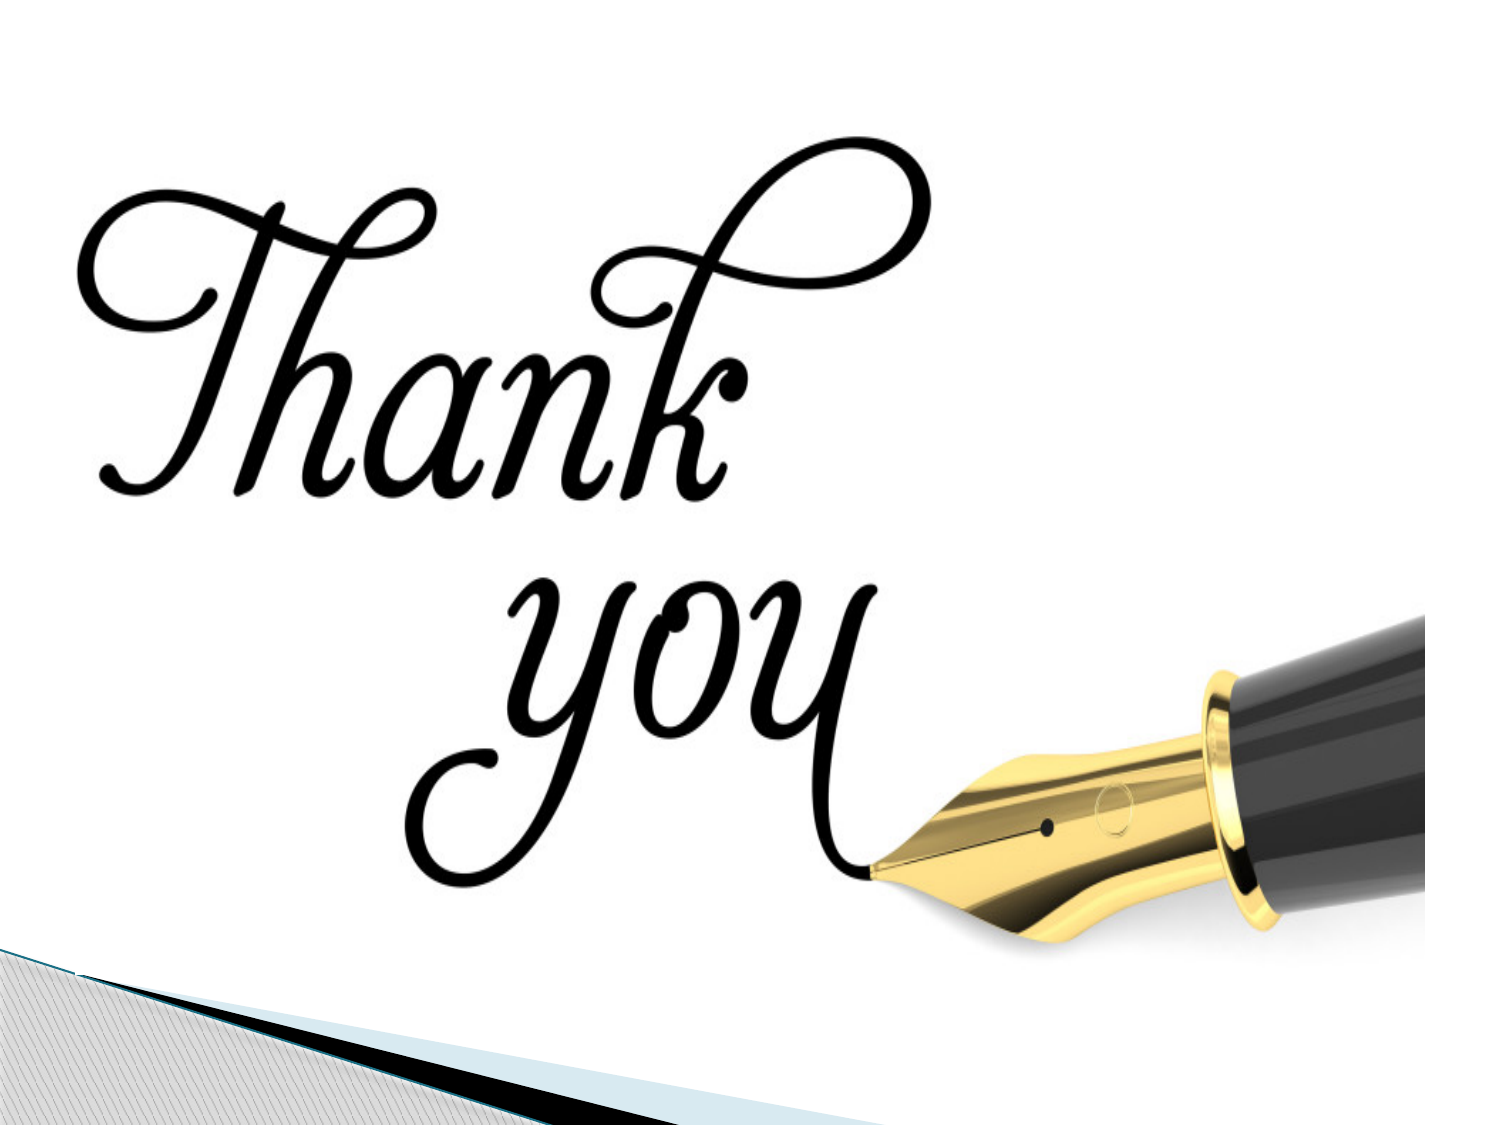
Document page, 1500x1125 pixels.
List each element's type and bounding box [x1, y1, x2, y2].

list [74, 124, 1426, 976]
